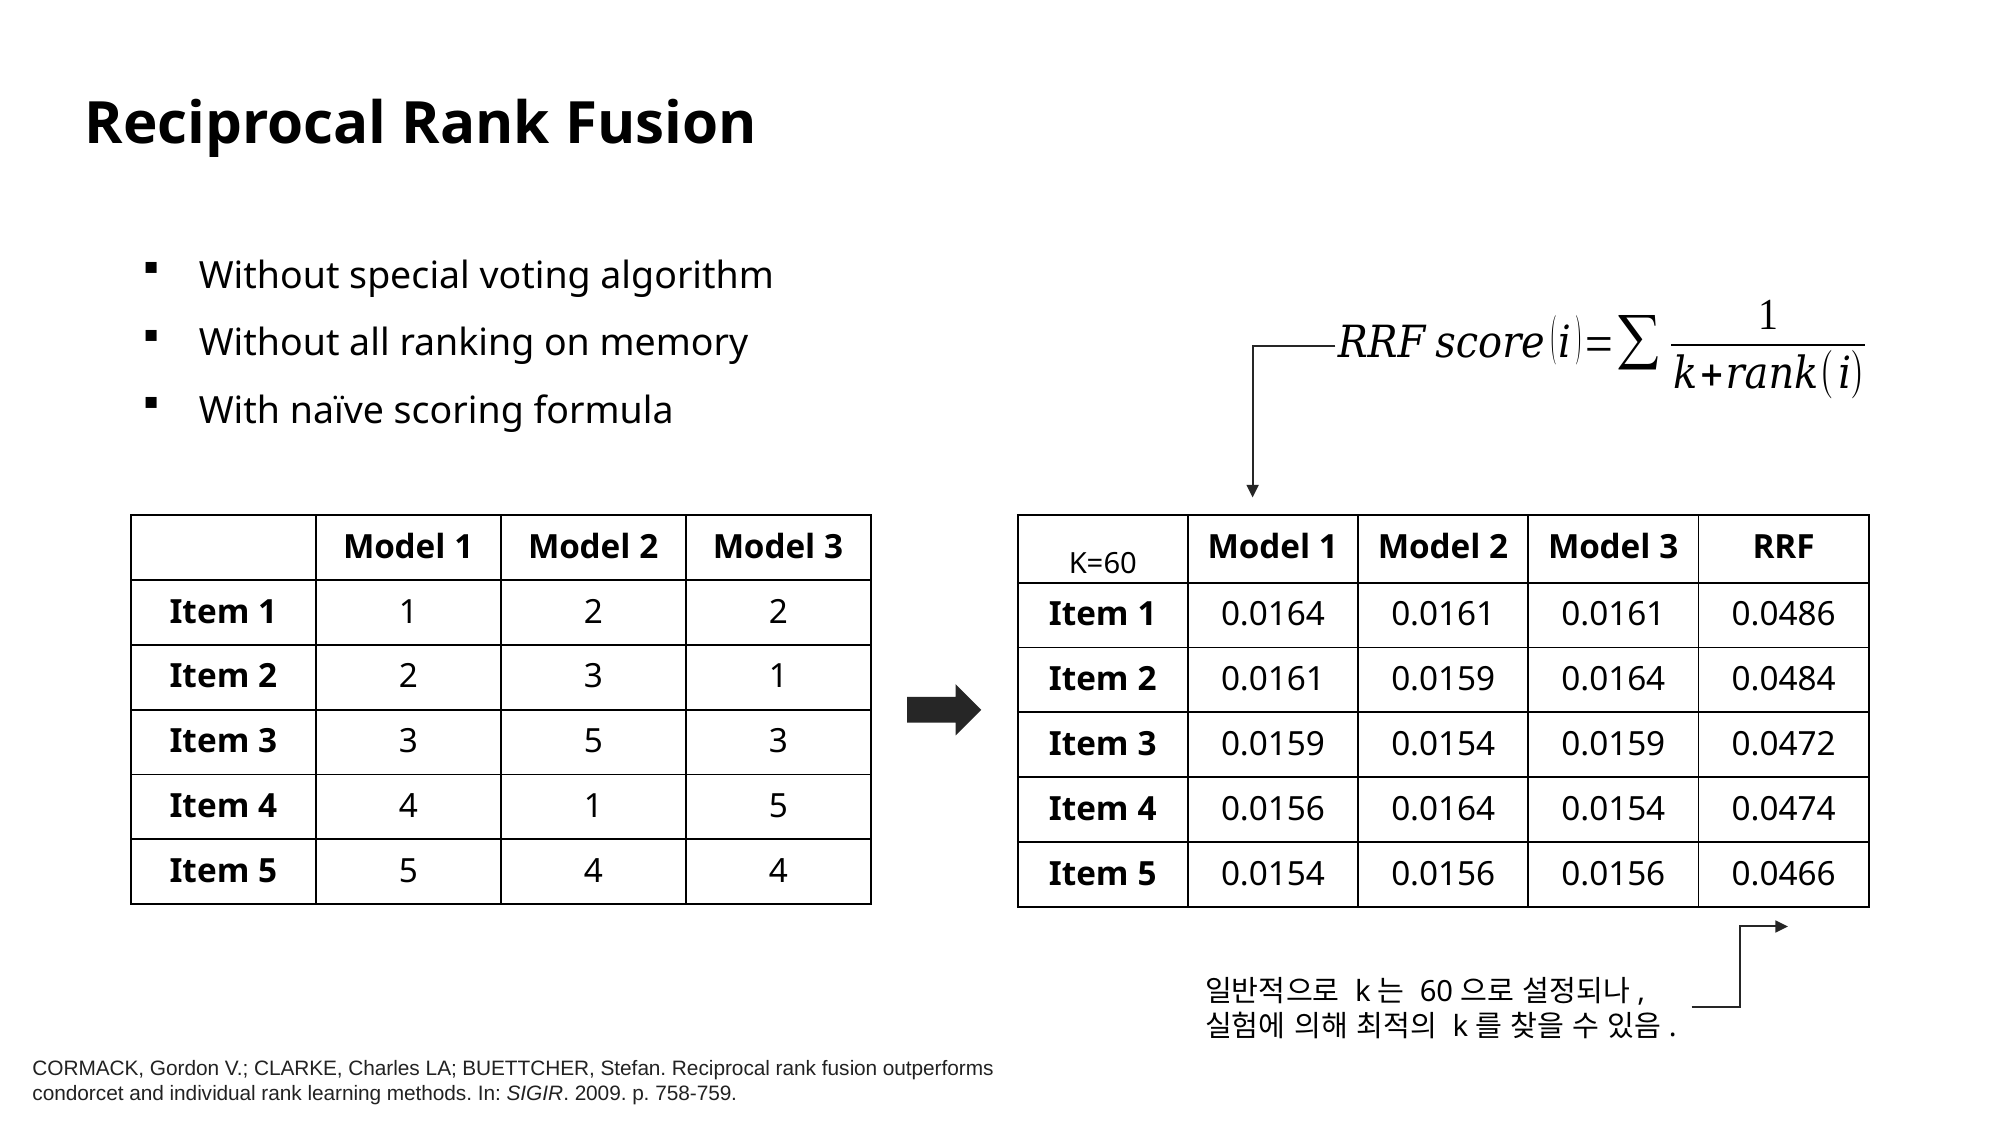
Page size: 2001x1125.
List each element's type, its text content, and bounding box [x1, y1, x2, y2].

table_cell 1 [502, 775, 685, 838]
table_cell 3 [687, 711, 870, 774]
table_header Model 1 [1189, 516, 1357, 582]
table_cell 4 [687, 840, 870, 903]
table_cell 0.0474 [1699, 778, 1868, 841]
table_cell Item 5 [1019, 843, 1187, 906]
table_cell 1 [317, 581, 500, 644]
table_cell 0.0159 [1529, 713, 1698, 776]
table_cell 0.0164 [1189, 584, 1357, 647]
table_cell Item 4 [132, 775, 315, 838]
table_cell 3 [317, 711, 500, 774]
table_header Model 2 [1359, 516, 1527, 582]
table_header RRF [1699, 516, 1868, 582]
table_cell 0.0154 [1189, 843, 1357, 906]
table_cell 5 [502, 711, 685, 774]
table_cell 0.0159 [1359, 648, 1527, 711]
text_box [906, 681, 983, 738]
table_header Model 1 [317, 516, 500, 579]
table_header Model 2 [502, 516, 685, 579]
table_cell 0.0154 [1359, 713, 1527, 776]
table_cell Item 2 [132, 646, 315, 709]
text_box Without special voting algorithm Without all ranking on memory With naïve scoring formula [127, 220, 790, 438]
table_cell 0.0154 [1529, 778, 1698, 841]
table_cell 0.0164 [1529, 648, 1698, 711]
table_cell 0.0161 [1189, 648, 1357, 711]
table_cell 0.0161 [1359, 584, 1527, 647]
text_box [1703, 926, 1788, 1008]
table_header [132, 516, 315, 579]
table_cell Item 3 [132, 711, 315, 774]
table_cell 0.0164 [1359, 778, 1527, 841]
table_header Model 3 [687, 516, 870, 579]
table_cell 5 [317, 840, 500, 903]
table_cell 1 [687, 646, 870, 709]
table_cell 2 [317, 646, 500, 709]
table_header Model 3 [1529, 516, 1698, 582]
table_cell 0.0156 [1359, 843, 1527, 906]
table_header K=60 [1019, 516, 1187, 582]
table_cell 0.0156 [1189, 778, 1357, 841]
table_cell 5 [687, 775, 870, 838]
table_cell 0.0466 [1699, 843, 1868, 906]
table_cell 0.0159 [1189, 713, 1357, 776]
table_cell Item 2 [1019, 648, 1187, 711]
table_cell Item 3 [1019, 713, 1187, 776]
text_box 일반적으로 k는 60으로 설정되나, 실험에 의해 최적의 k를 찾을 수 있음. [1190, 964, 1692, 1050]
table_cell Item 5 [132, 840, 315, 903]
table_cell Item 1 [132, 581, 315, 644]
table_cell 4 [502, 840, 685, 903]
table_cell 0.0472 [1699, 713, 1868, 776]
table_cell 4 [317, 775, 500, 838]
table_cell 0.0161 [1529, 584, 1698, 647]
text_box Reciprocal Rank Fusion [70, 77, 772, 163]
table_cell 0.0156 [1529, 843, 1698, 906]
table_cell Item 1 [1019, 584, 1187, 647]
table_cell 3 [502, 646, 685, 709]
table_cell 2 [687, 581, 870, 644]
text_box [1252, 345, 1336, 498]
table_cell Item 4 [1019, 778, 1187, 841]
text_box CORMACK, Gordon V.; CLARKE, Charles LA; BUETTCHER, Stefan. Reciprocal rank fusion outperforms condorcet and individual rank learning methods. In: SIGIR. 2009. p. 758-759. [17, 1047, 1018, 1113]
table_cell 2 [502, 581, 685, 644]
table_cell 0.0486 [1699, 584, 1868, 647]
table_cell 0.0484 [1699, 648, 1868, 711]
